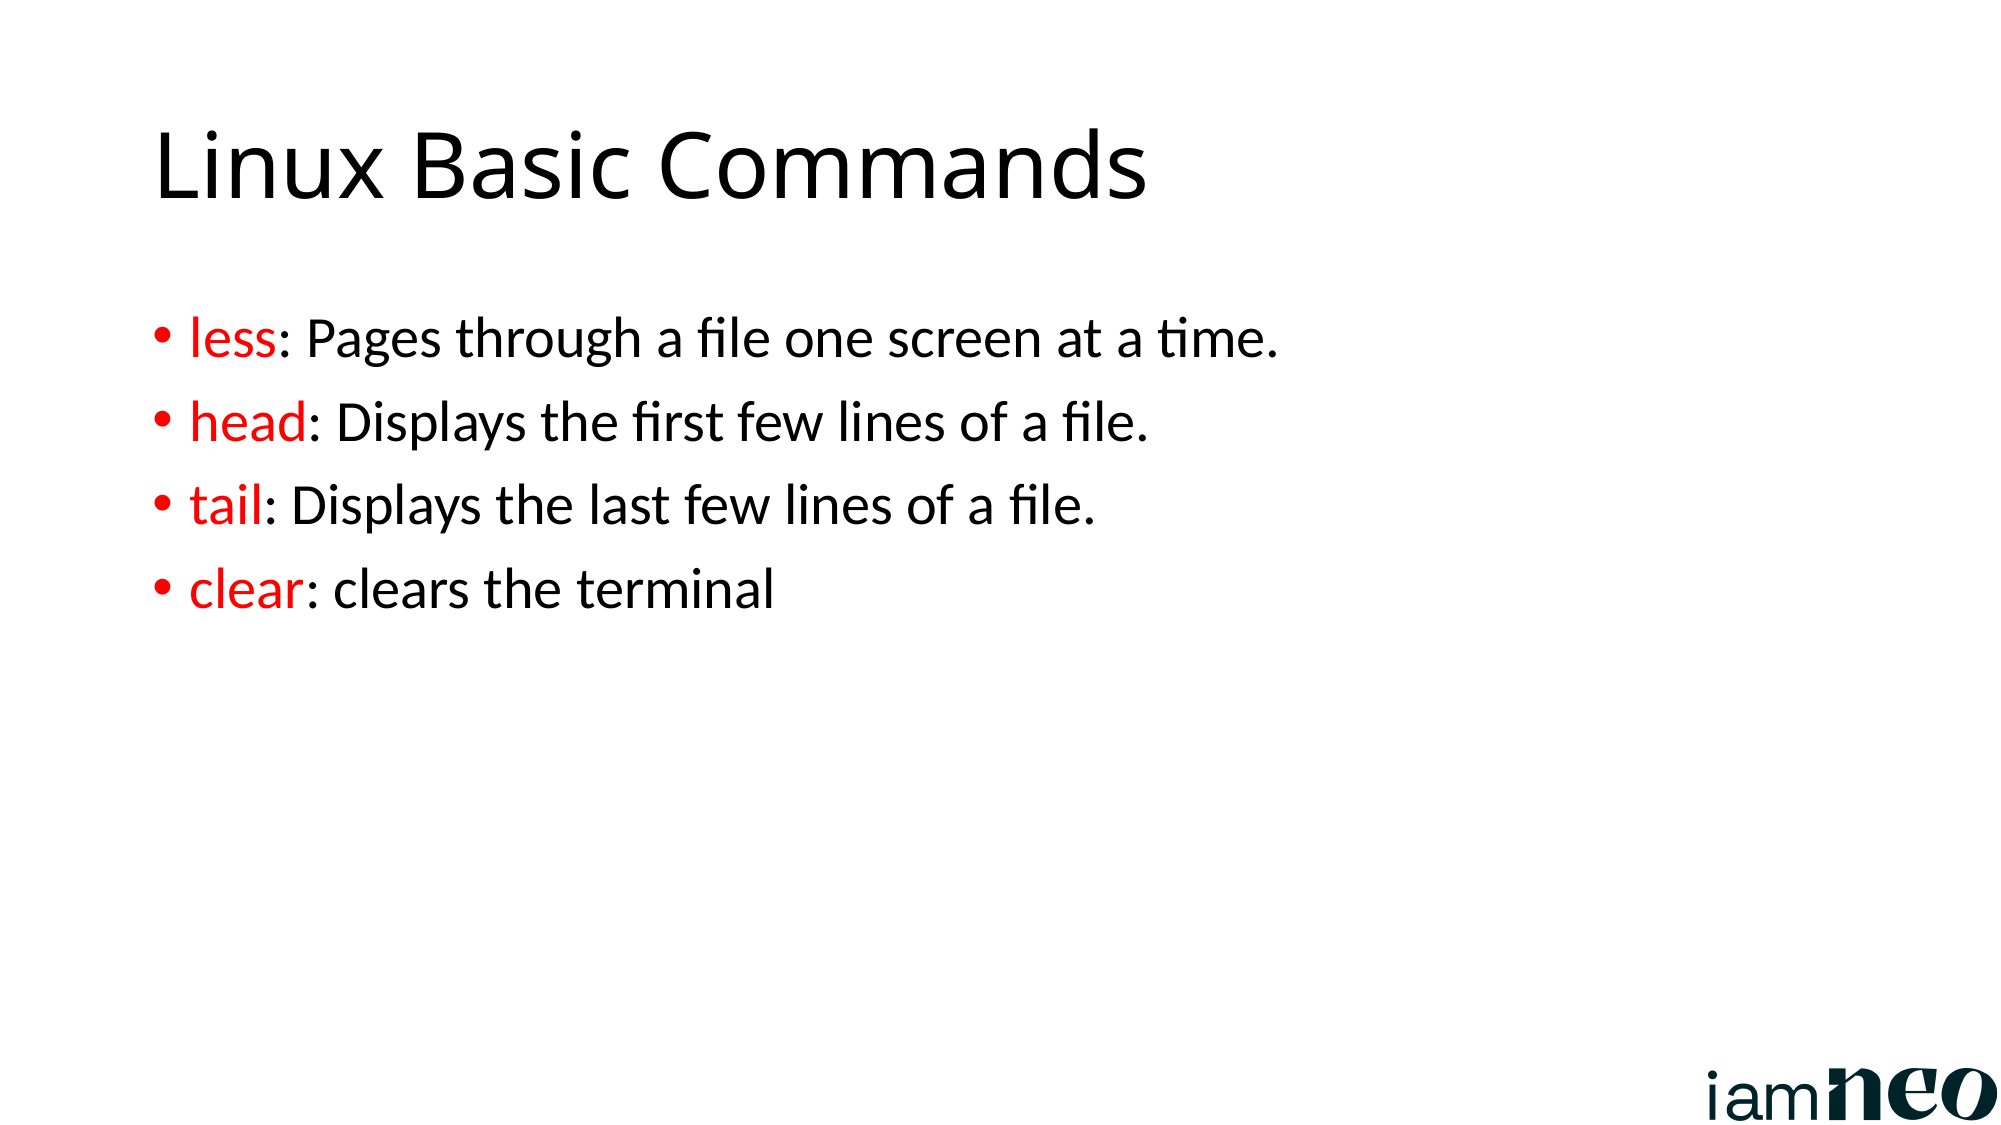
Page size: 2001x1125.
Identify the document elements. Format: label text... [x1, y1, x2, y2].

title Linux Basic Commands [137, 59, 1863, 278]
picture [1708, 1065, 2000, 1125]
list less: Pages through a file one screen at a time. head: Displays the first few lines of a file. tail: Displays the last few lines of a file. clear: clears the terminal [137, 299, 1863, 1014]
